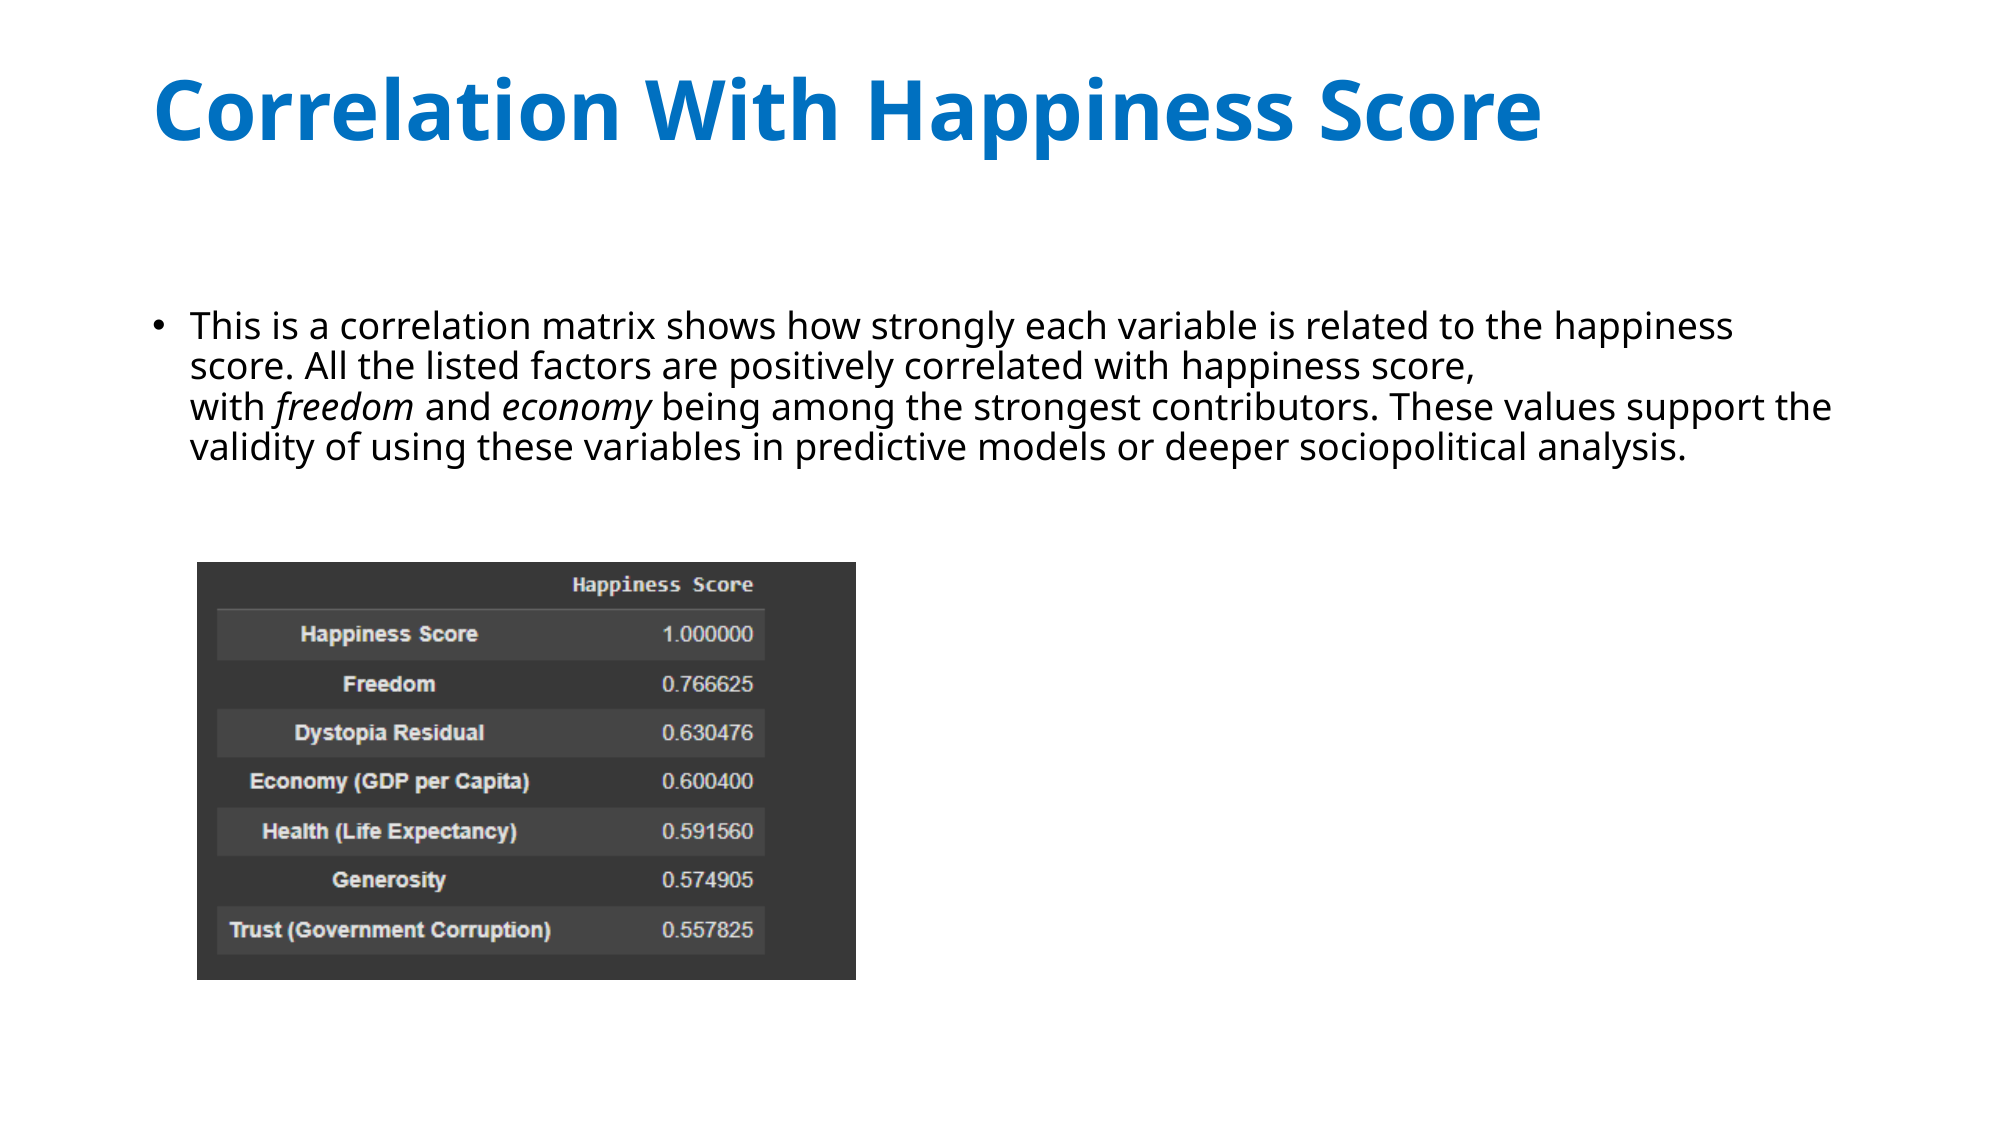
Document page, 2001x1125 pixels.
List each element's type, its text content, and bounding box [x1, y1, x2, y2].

title Correlation With Happiness Score [137, 59, 1863, 278]
list This is a correlation matrix shows how strongly each variable is related to the happiness score. All the listed factors are positively correlated with happiness score, with freedom and economy being among the strongest contributors. These values support the validity of using these variables in predictive models or deeper sociopolitical analysis. [137, 299, 1863, 1014]
picture [196, 561, 856, 981]
